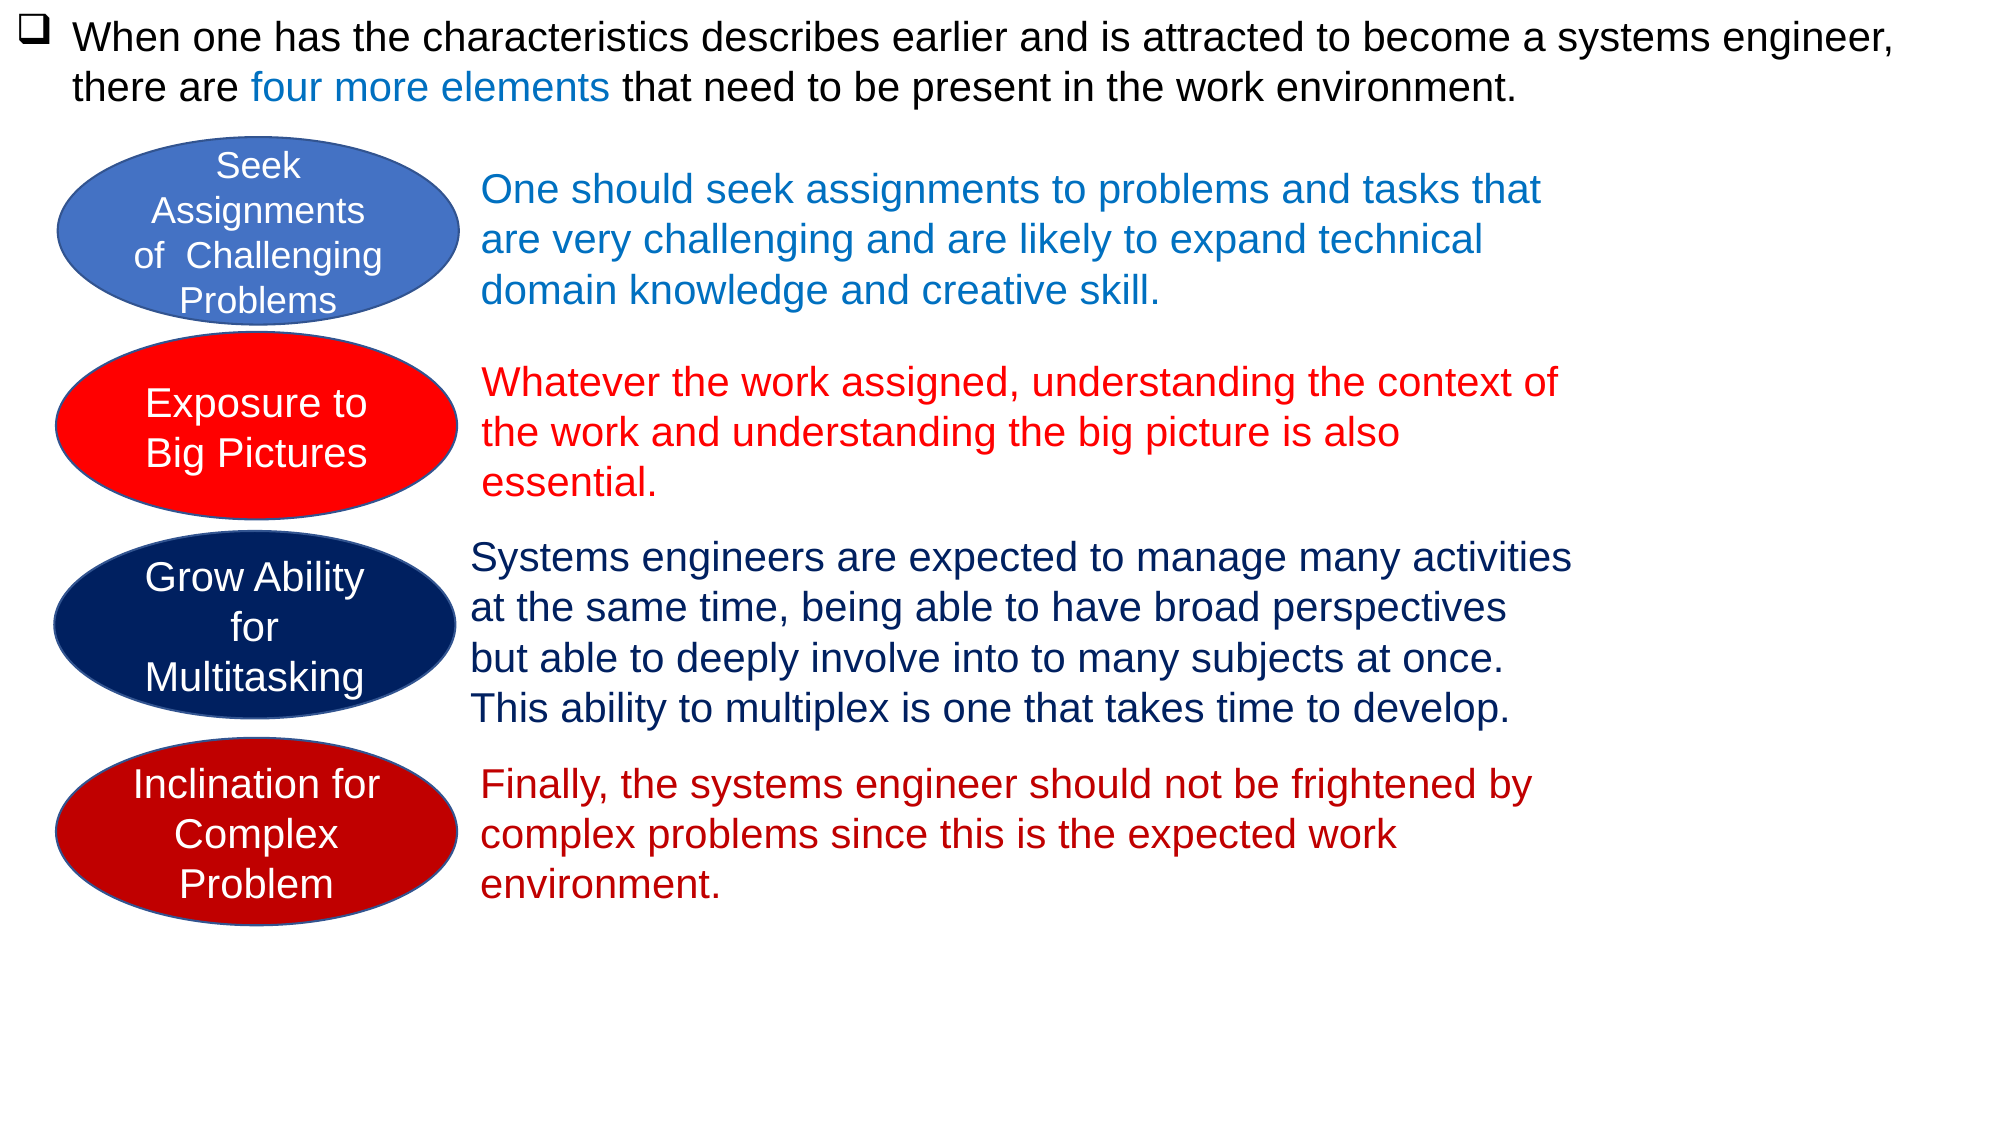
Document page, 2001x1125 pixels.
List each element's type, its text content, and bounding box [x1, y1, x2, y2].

text_box Whatever the work assigned, understanding the context of the work and understanding the big picture is also essential. [466, 347, 1592, 513]
text_box Grow Ability for Multitasking [53, 529, 455, 720]
text_box Exposure to Big Pictures [54, 330, 459, 521]
text_box Seek Assignments of Challenging Problems [56, 136, 460, 326]
text_box One should seek assignments to problems and tasks that are very challenging and are likely to expand technical domain knowledge and creative skill. [465, 154, 1592, 320]
text_box Systems engineers are expected to manage many activities at the same time, being able to have broad perspectives but able to deeply involve into to many subjects at once. This ability to multiplex is one that takes time to develop. [455, 522, 1592, 738]
text_box Finally, the systems engineer should not be frightened by complex problems since this is the expected work environment. [465, 749, 1592, 914]
text_box When one has the characteristics describes earlier and is attracted to become a systems engineer, there are four more elements that need to be present in the work environment. [1, 2, 2000, 118]
text_box Inclination for Complex Problem [54, 736, 459, 927]
